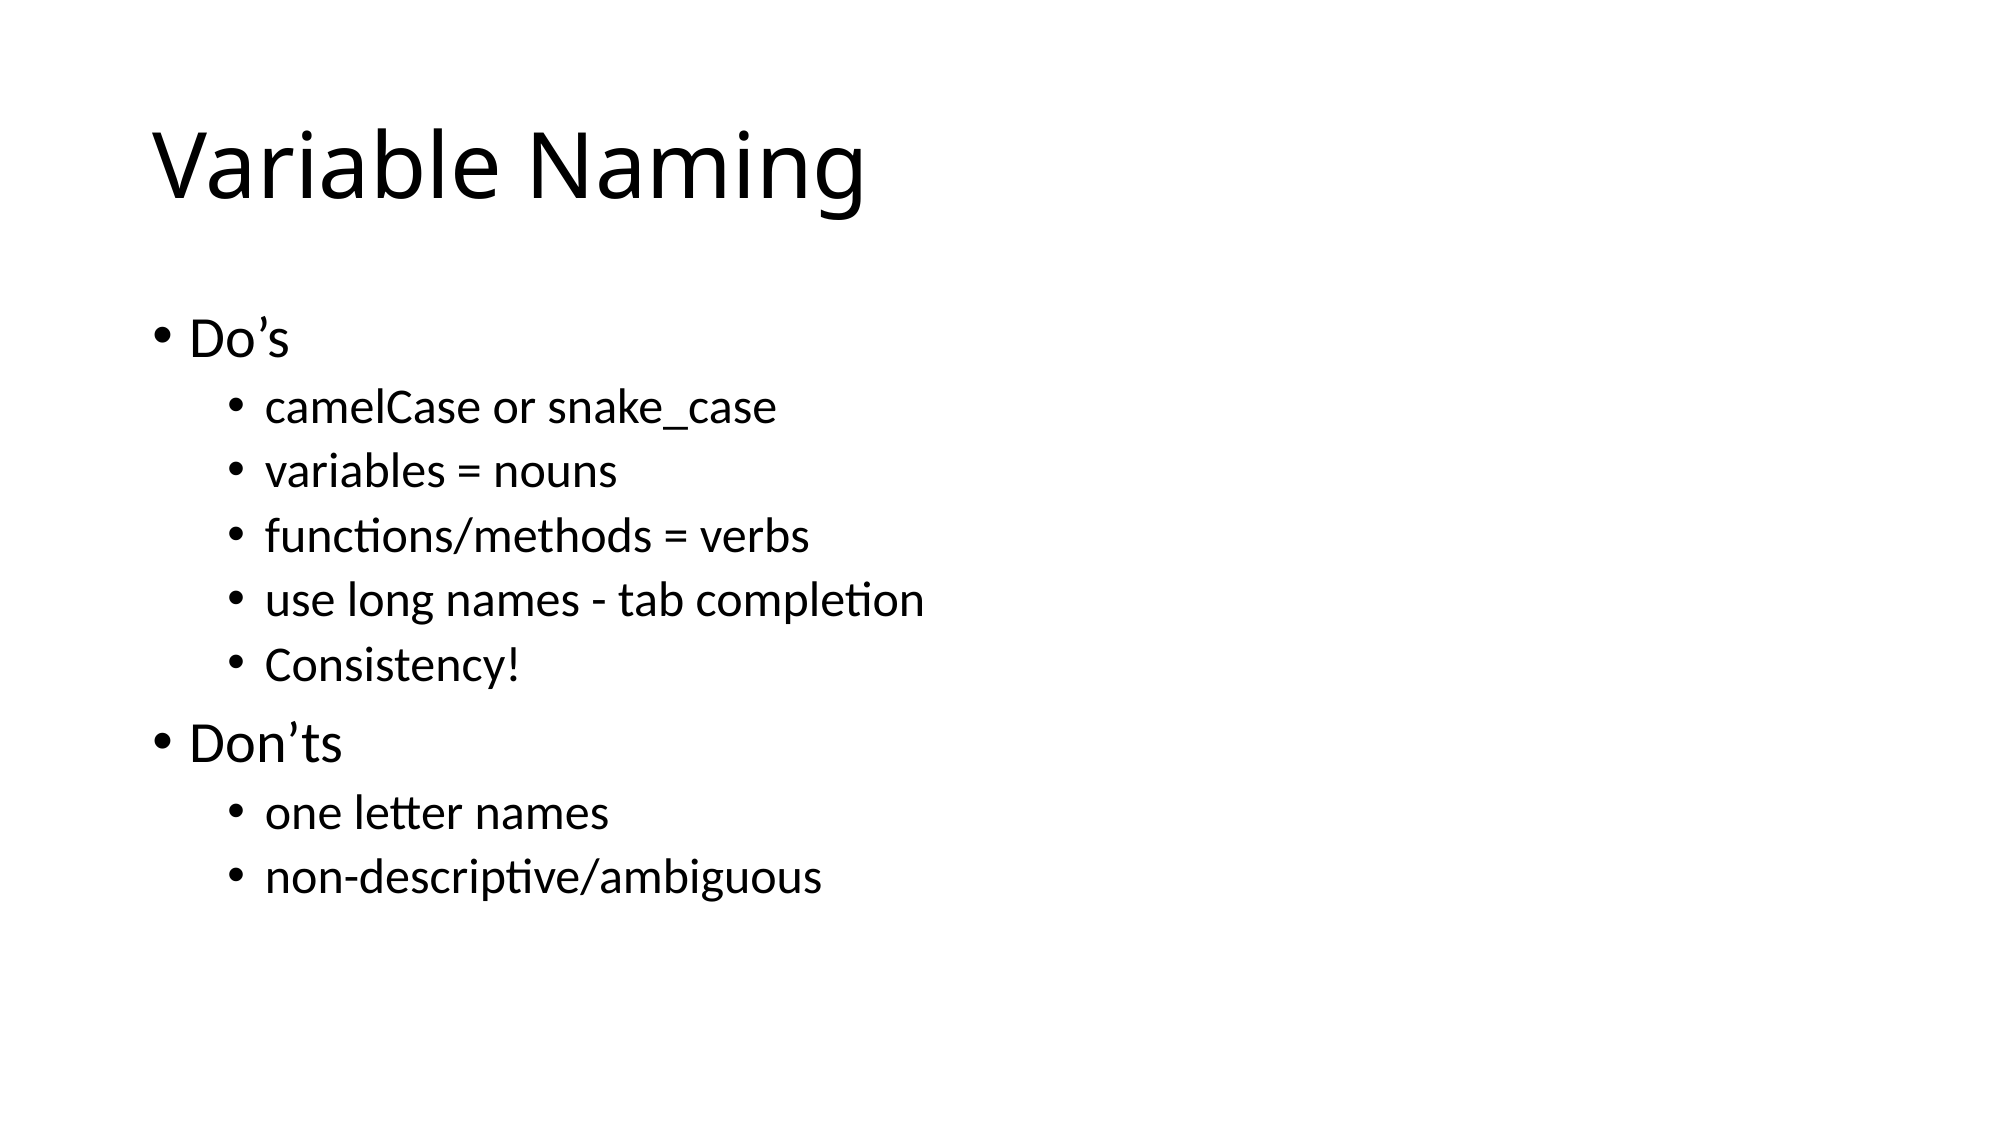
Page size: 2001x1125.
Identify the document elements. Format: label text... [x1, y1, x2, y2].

list Do’s camelCase or snake_case variables = nouns functions/methods = verbs use long names - tab completion Consistency! Don’ts one letter names non-descriptive/ambiguous [137, 299, 1863, 1014]
title Variable Naming [137, 59, 1863, 278]
